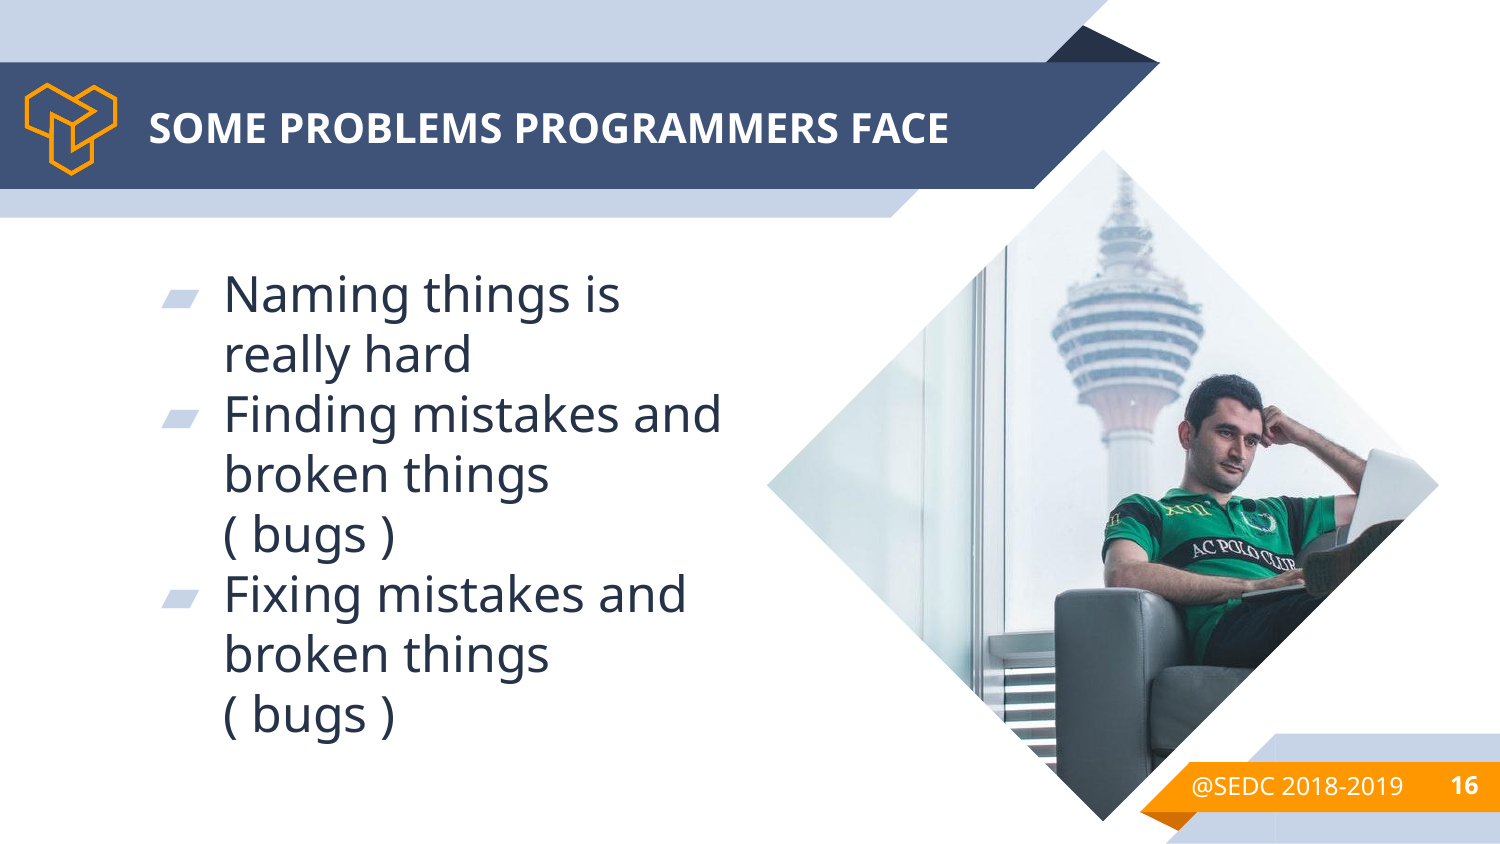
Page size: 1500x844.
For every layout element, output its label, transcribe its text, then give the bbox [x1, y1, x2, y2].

slide_number 16 [1445, 760, 1494, 813]
list Naming things is really hard Finding mistakes and broken things ( bugs ) Fixing mistakes and broken things ( bugs ) [133, 244, 739, 761]
title SOME PROBLEMS PROGRAMMERS FACE [133, 64, 1035, 190]
text_box @SEDC 2018-2019 [1176, 755, 1445, 839]
picture [766, 148, 1440, 822]
picture [21, 77, 121, 177]
